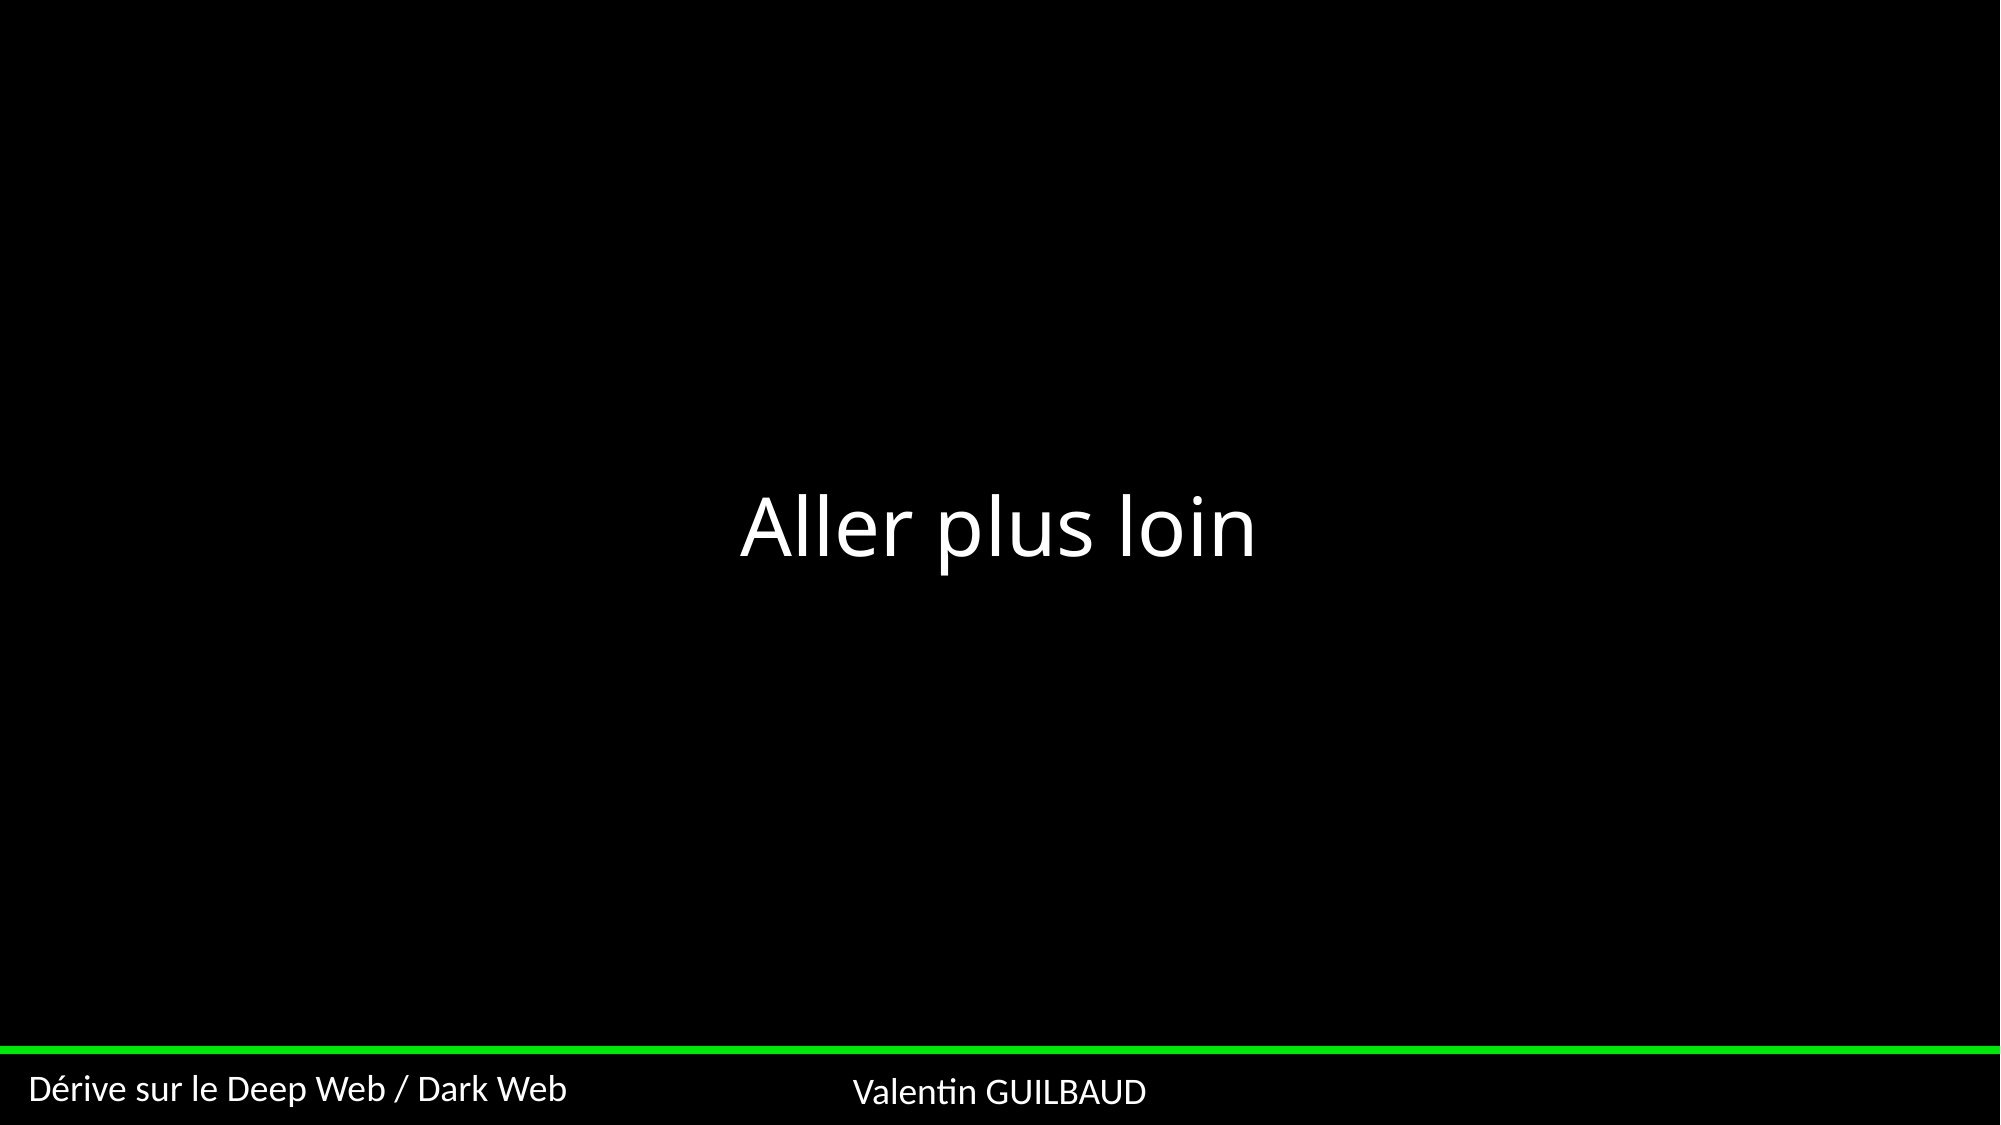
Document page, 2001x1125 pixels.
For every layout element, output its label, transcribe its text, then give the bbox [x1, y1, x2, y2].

text_box Dérive sur le Deep Web / Dark Web [13, 1061, 602, 1120]
text_box [0, 1045, 2000, 1055]
title Aller plus loin [710, 443, 1290, 617]
text_box Valentin GUILBAUD [602, 1059, 1398, 1120]
